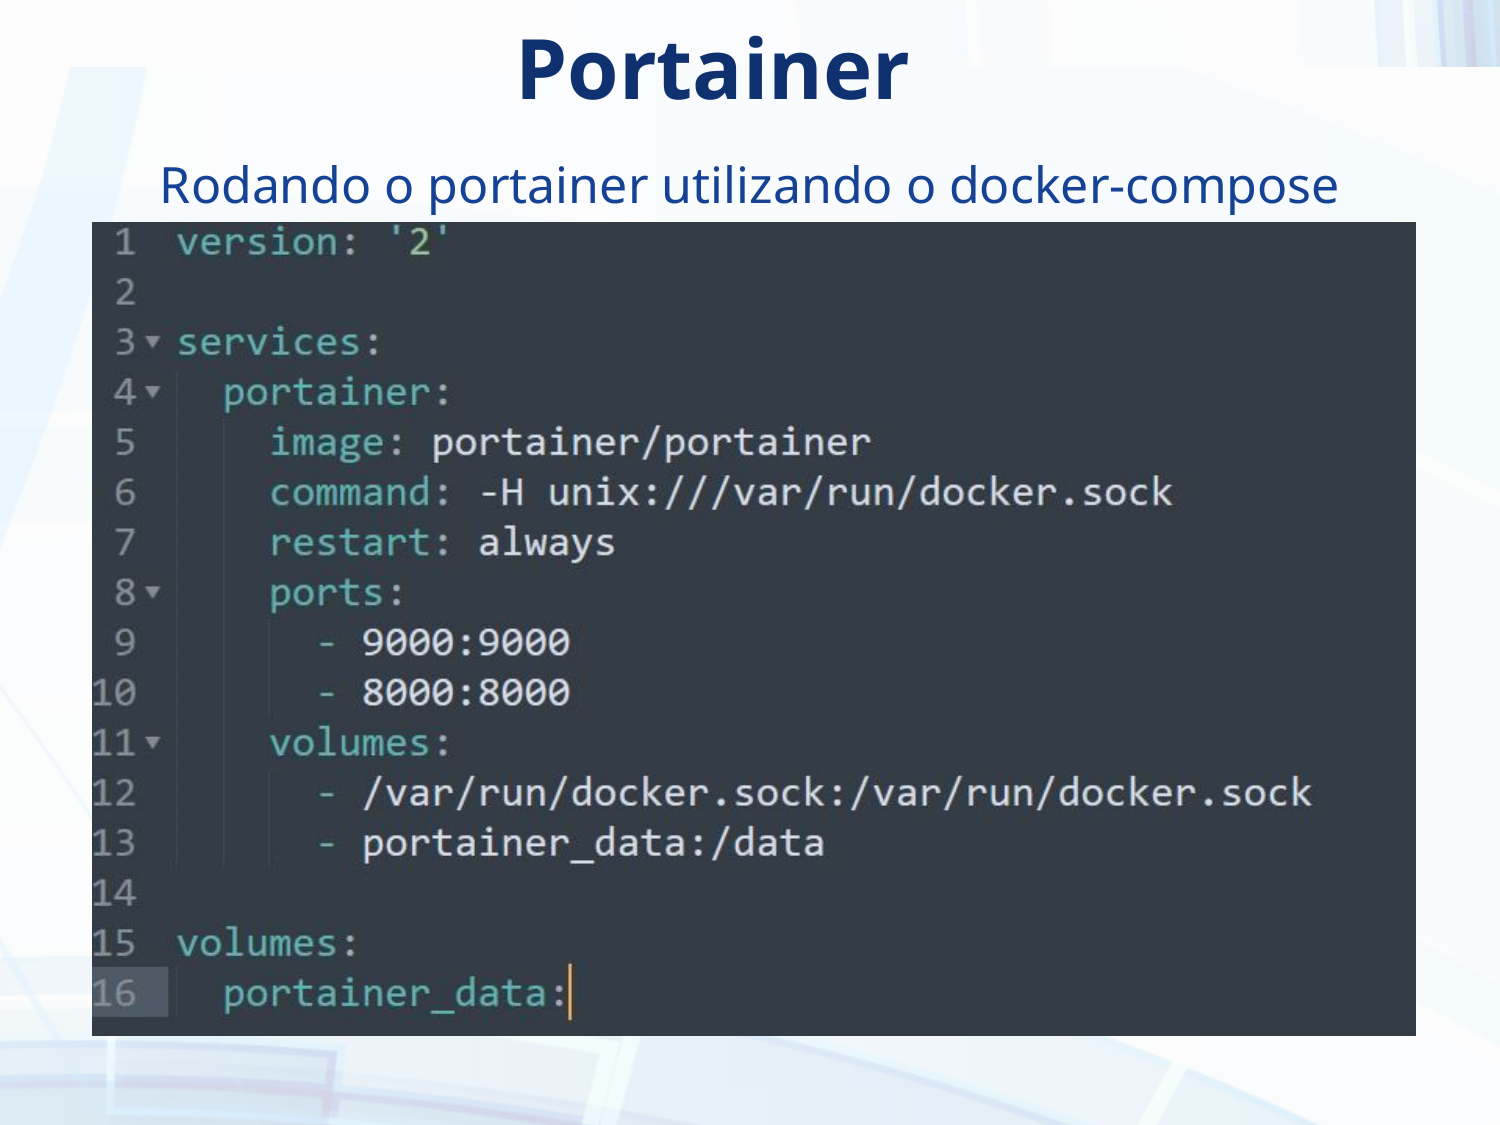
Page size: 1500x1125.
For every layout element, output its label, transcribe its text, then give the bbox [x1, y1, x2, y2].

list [92, 222, 1416, 1036]
picture [0, 0, 1500, 1125]
text_box Rodando o portainer utilizando o docker-compose [145, 127, 1356, 221]
title Portainer [79, 23, 1347, 125]
